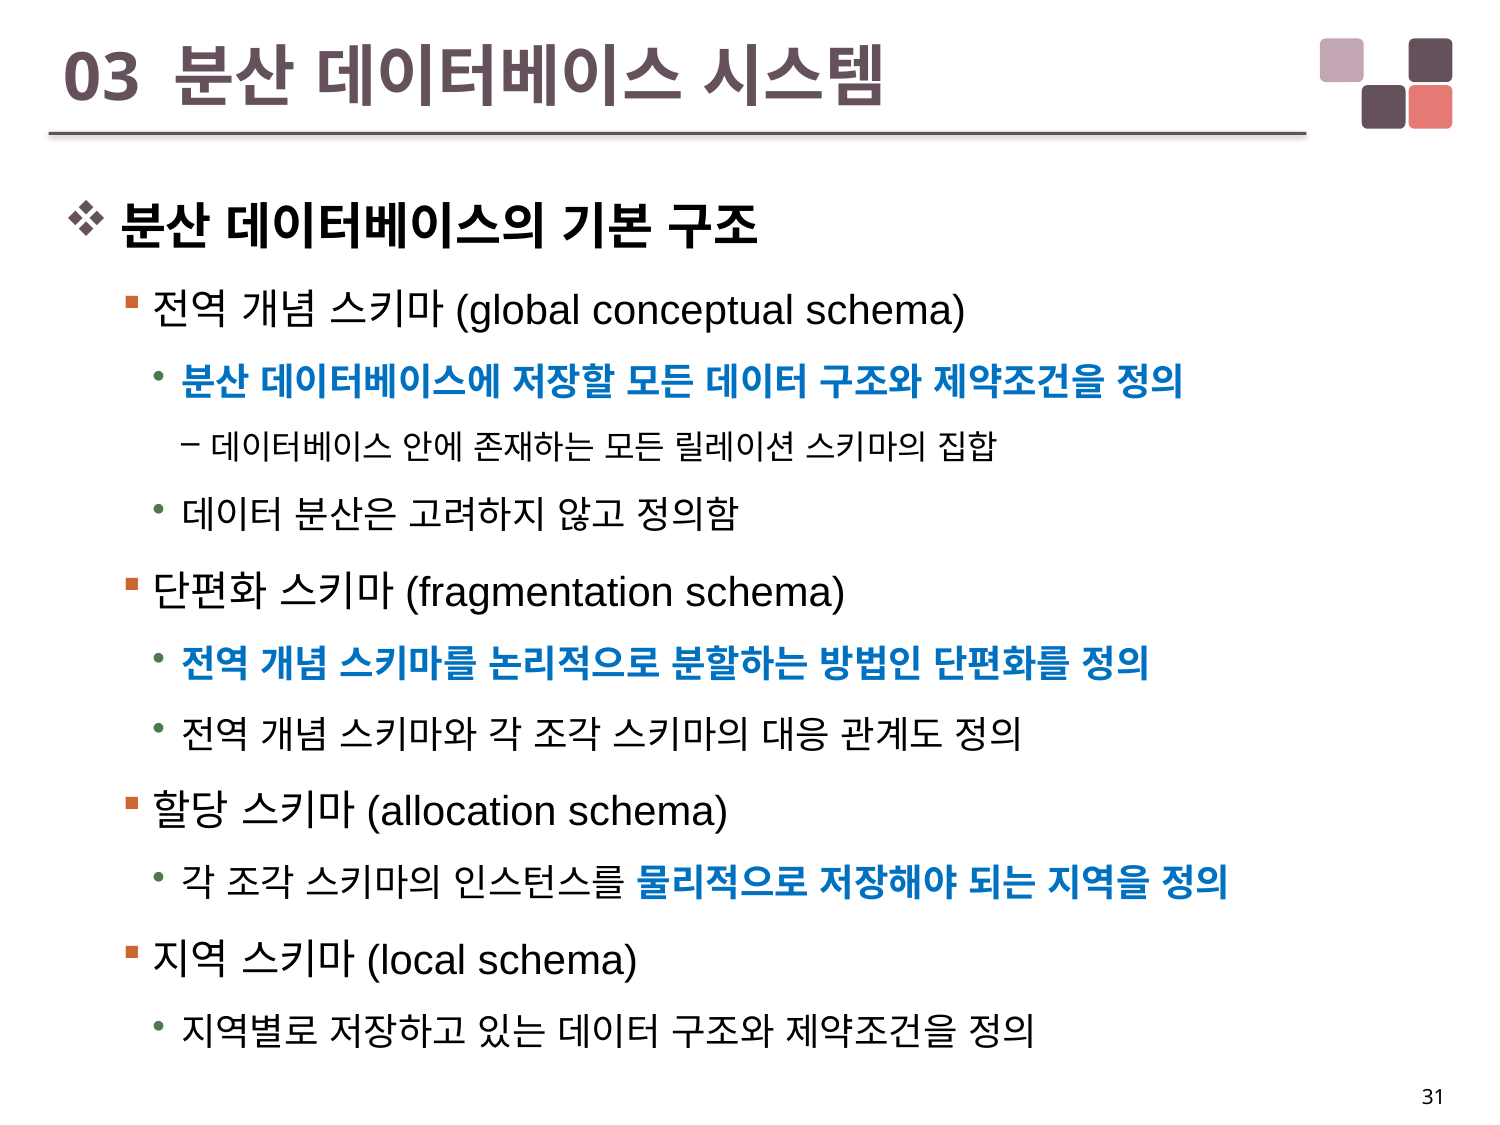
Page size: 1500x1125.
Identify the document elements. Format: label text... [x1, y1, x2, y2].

list 분산 데이터베이스의 기본 구조 전역 개념 스키마(global conceptual schema) 분산 데이터베이스에 저장할 모든 데이터 구조와 제약조건을 정의 데이터베이스 안에 존재하는 모든 릴레이션 스키마의 집합 데이터 분산은 고려하지 않고 정의함 단편화 스키마(fragmentation schema) 전역 개념 스키마를 논리적으로 분할하는 방법인 단편화를 정의 전역 개념 스키마와 각 조각 스키마의 대응 관계도 정의 할당 스키마(allocation schema) 각 조각 스키마의 인스턴스를 물리적으로 저장해야 되는 지역을 정의 지역 스키마(local schema) 지역별로 저장하고 있는 데이터 구조와 제약조건을 정의 [48, 187, 1452, 1097]
title 03 분산 데이터베이스 시스템 [48, 25, 1459, 123]
